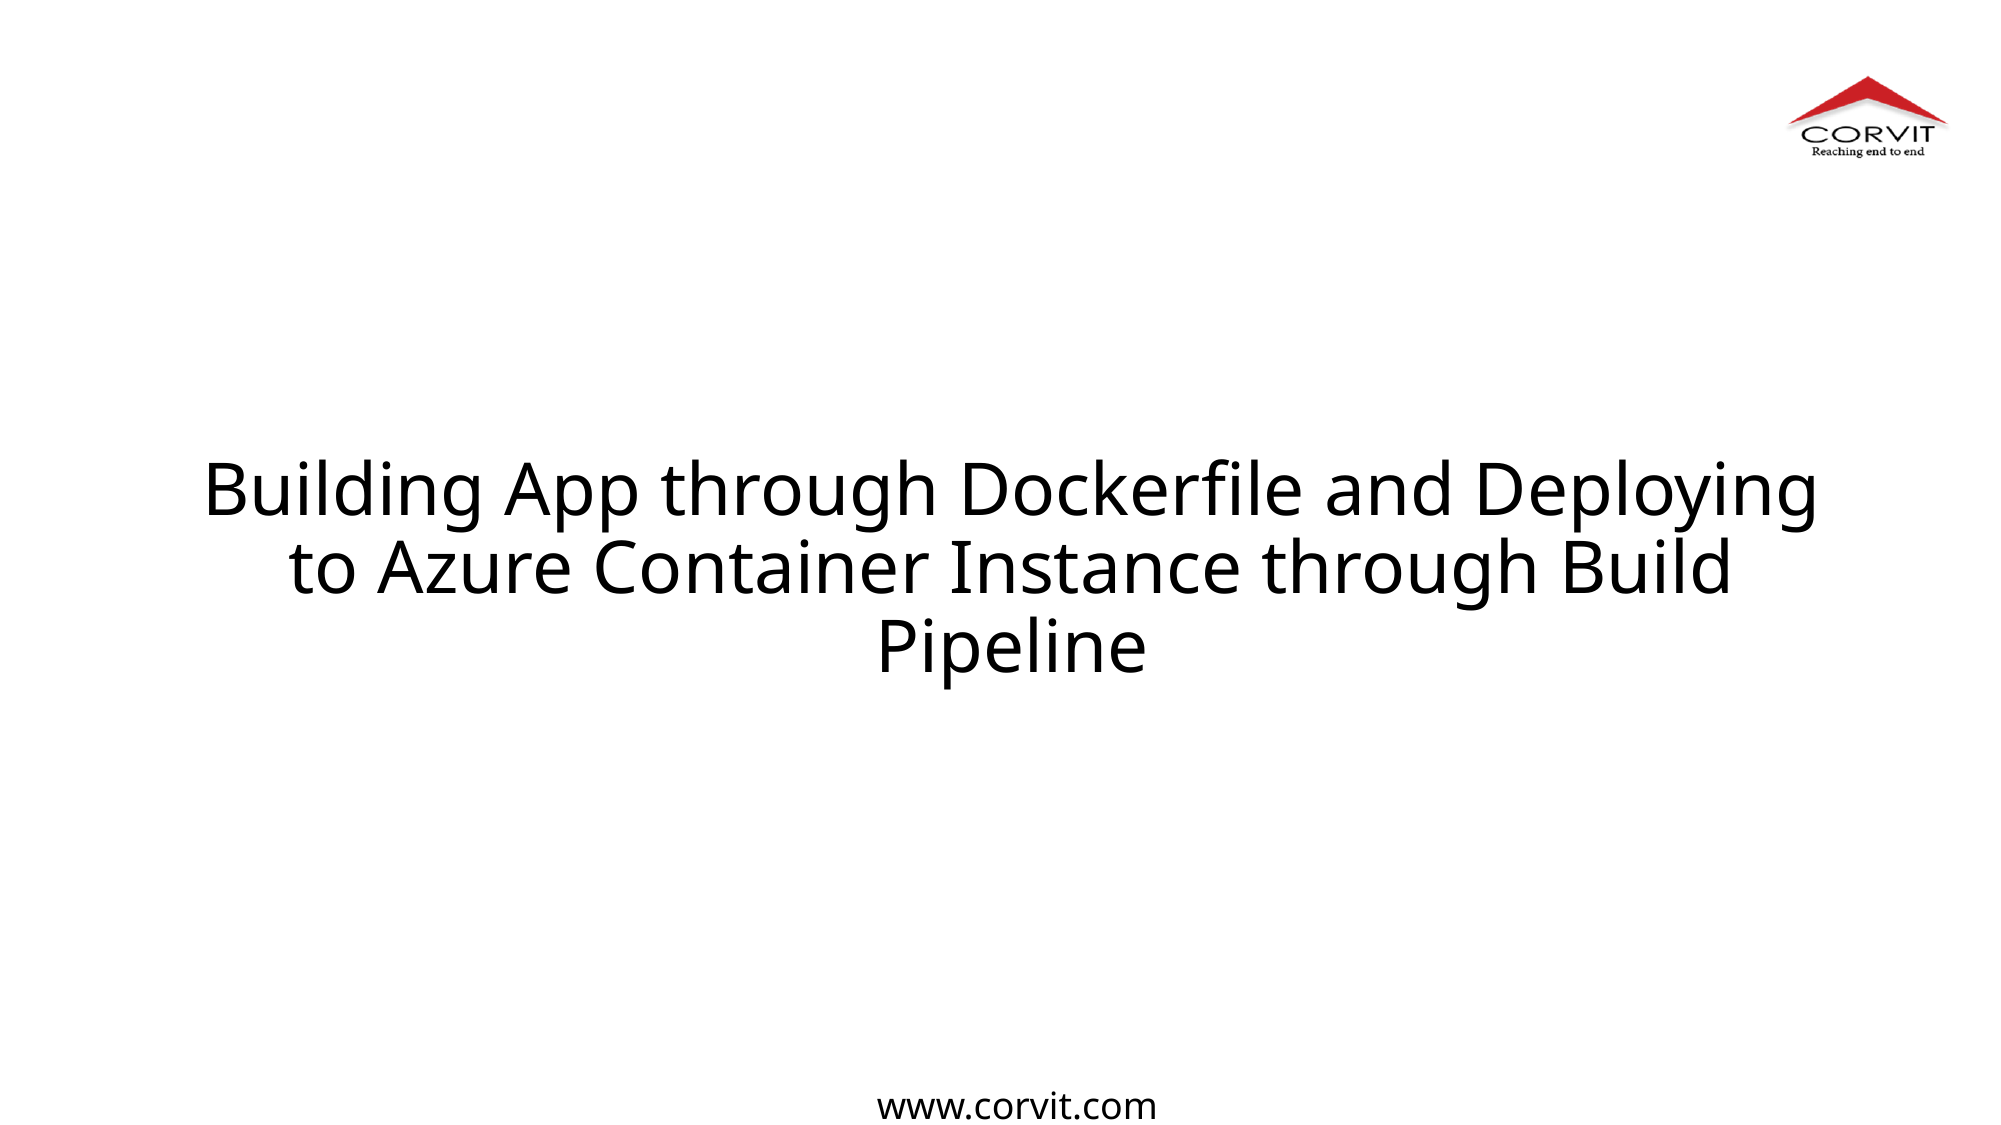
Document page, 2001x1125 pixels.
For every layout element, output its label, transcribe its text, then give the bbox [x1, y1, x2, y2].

picture [1783, 73, 1951, 163]
text_box www.corvit.com [34, 1074, 2000, 1125]
title Building App through Dockerfile and Deploying to Azure Container Instance through Build Pipeline [149, 544, 1875, 763]
